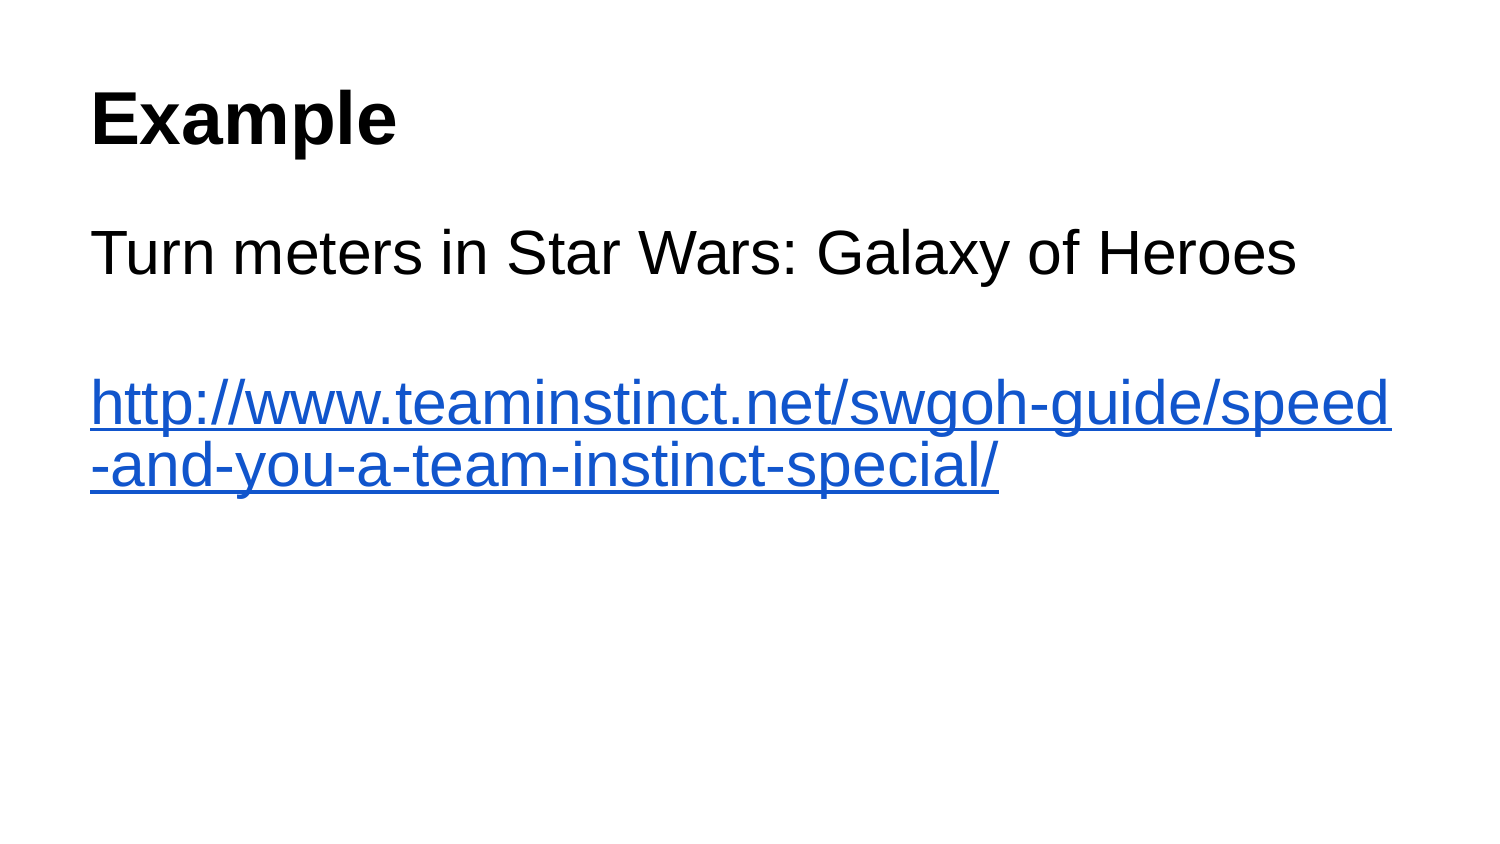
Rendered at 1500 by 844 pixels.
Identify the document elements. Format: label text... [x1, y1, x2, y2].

list Turn meters in Star Wars: Galaxy of Heroes http://www.teaminstinct.net/swgoh-guide/speed-and-you-a-team-instinct-special/ [75, 196, 1425, 808]
title Example [75, 33, 1425, 175]
